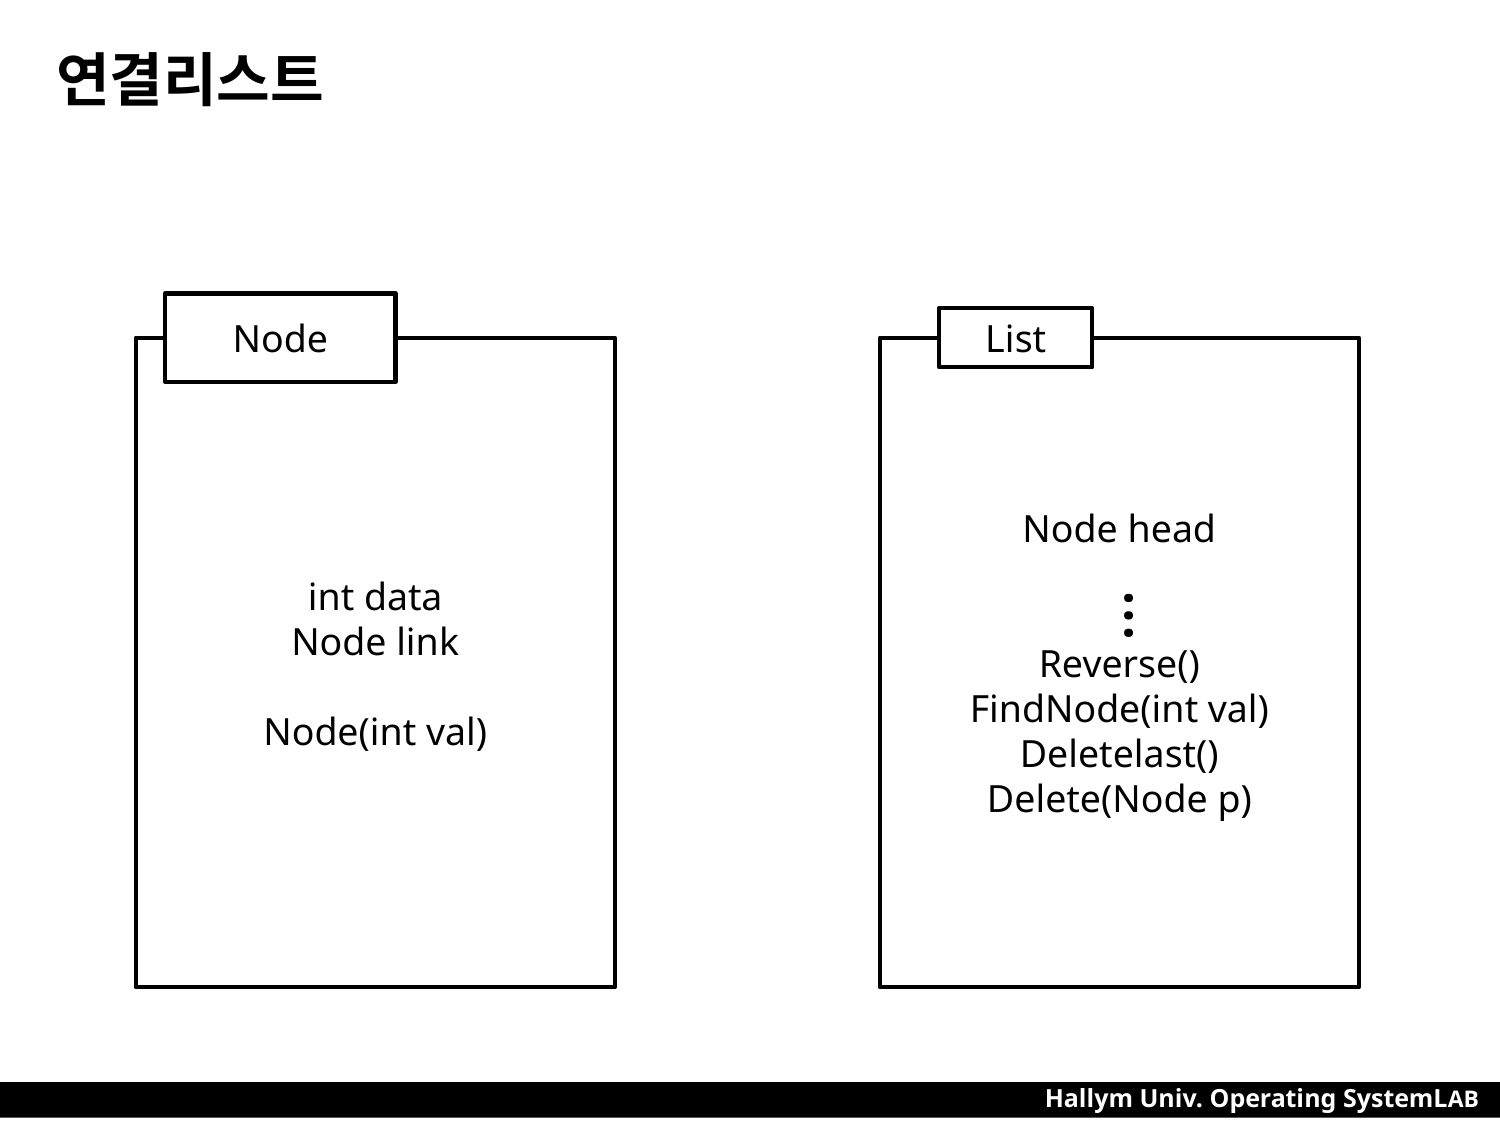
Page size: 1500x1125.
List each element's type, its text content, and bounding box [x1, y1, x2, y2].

text_box … [1088, 574, 1200, 800]
text_box Node head Reverse() FindNode(int val) Deletelast() Delete(Node p) [878, 336, 1361, 989]
title 연결리스트 [40, 18, 1460, 138]
text_box int data Node link Node(int val) [134, 336, 617, 989]
text_box List [937, 306, 1094, 369]
text_box Node [163, 291, 398, 384]
